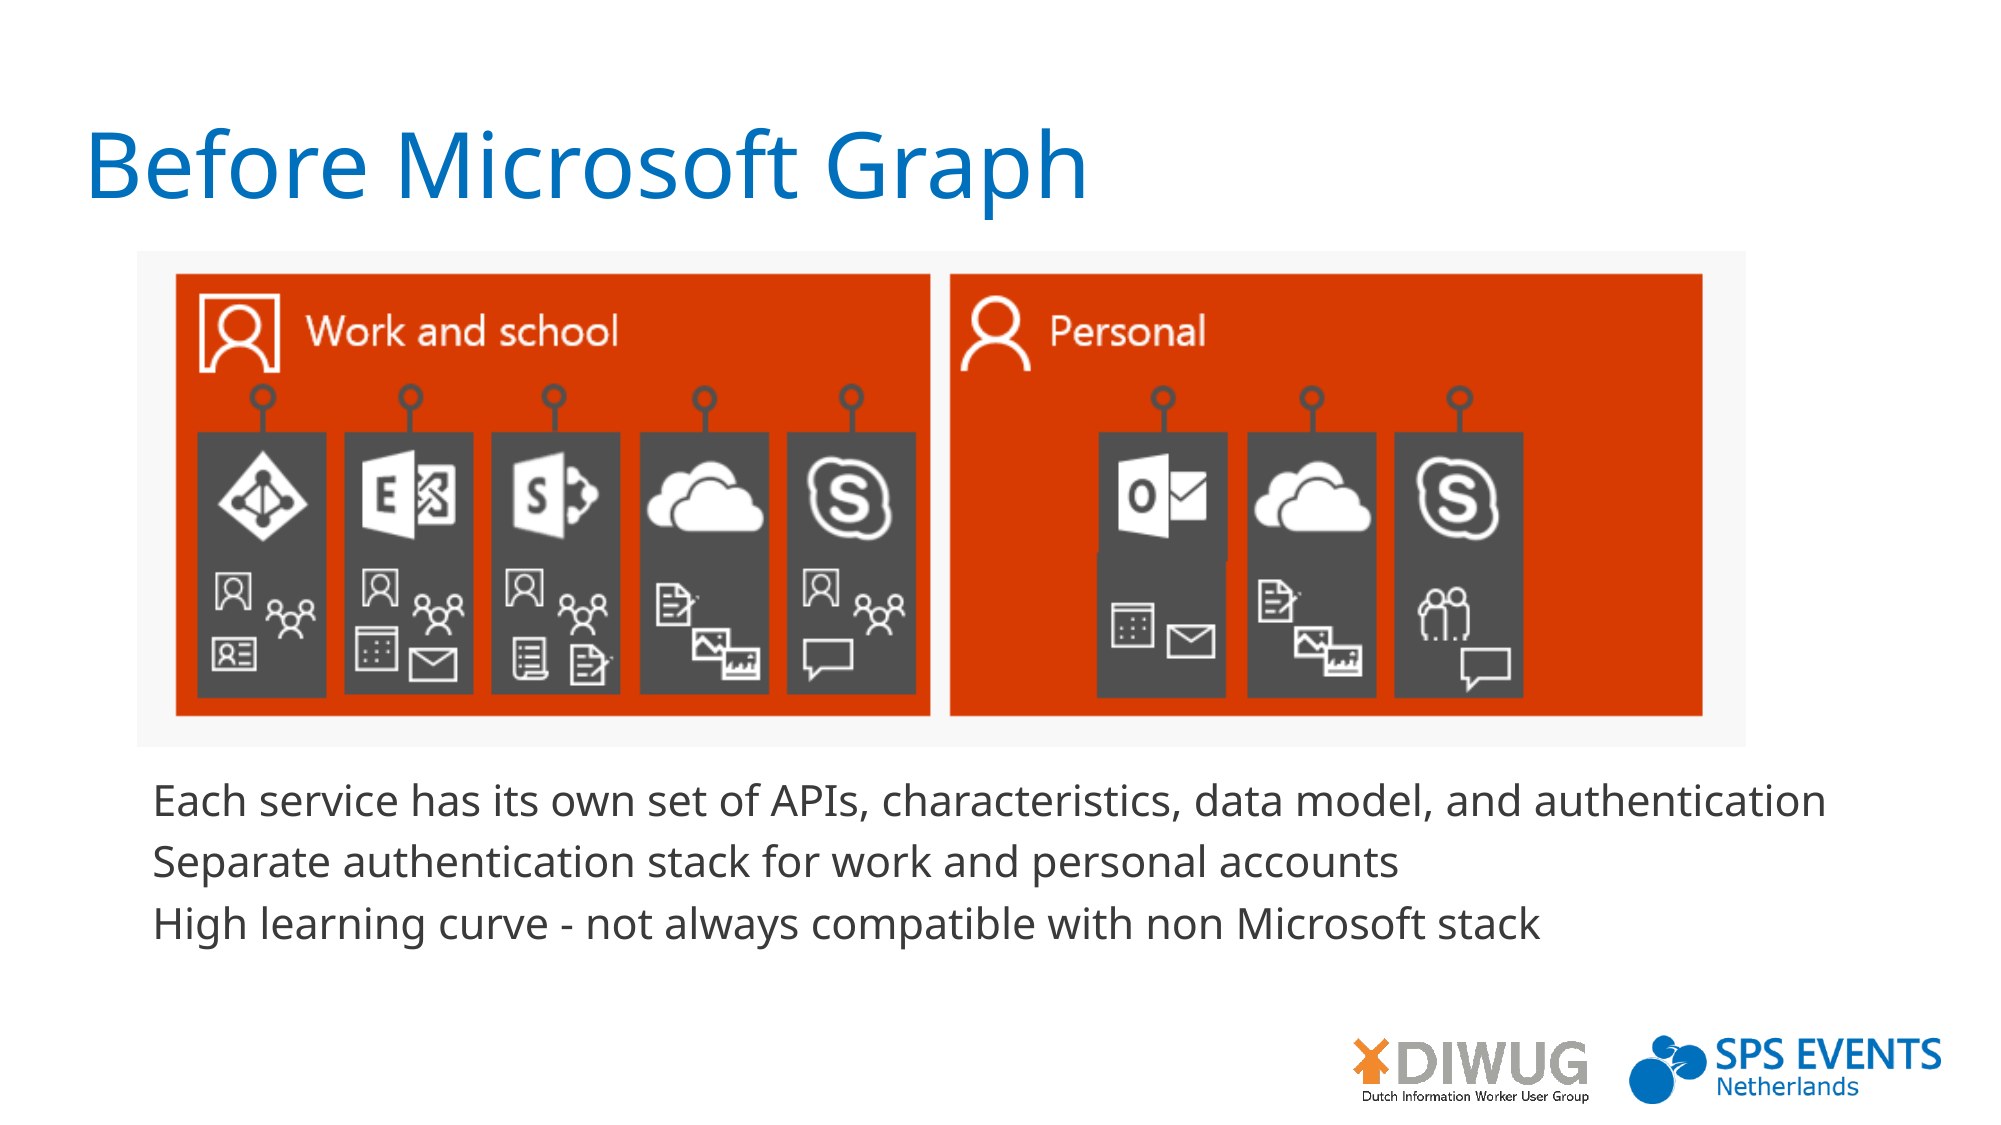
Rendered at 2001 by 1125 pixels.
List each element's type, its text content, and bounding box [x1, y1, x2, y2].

picture [1629, 1035, 1941, 1104]
title Before Microsoft Graph [68, 59, 1941, 278]
list Each service has its own set of APIs, characteristics, data model, and authentication Separate authentication stack for work and personal accounts High learning curve - not always compatible with non Microsoft stack [137, 771, 1863, 968]
picture [137, 251, 1746, 747]
picture [1353, 1038, 1589, 1104]
